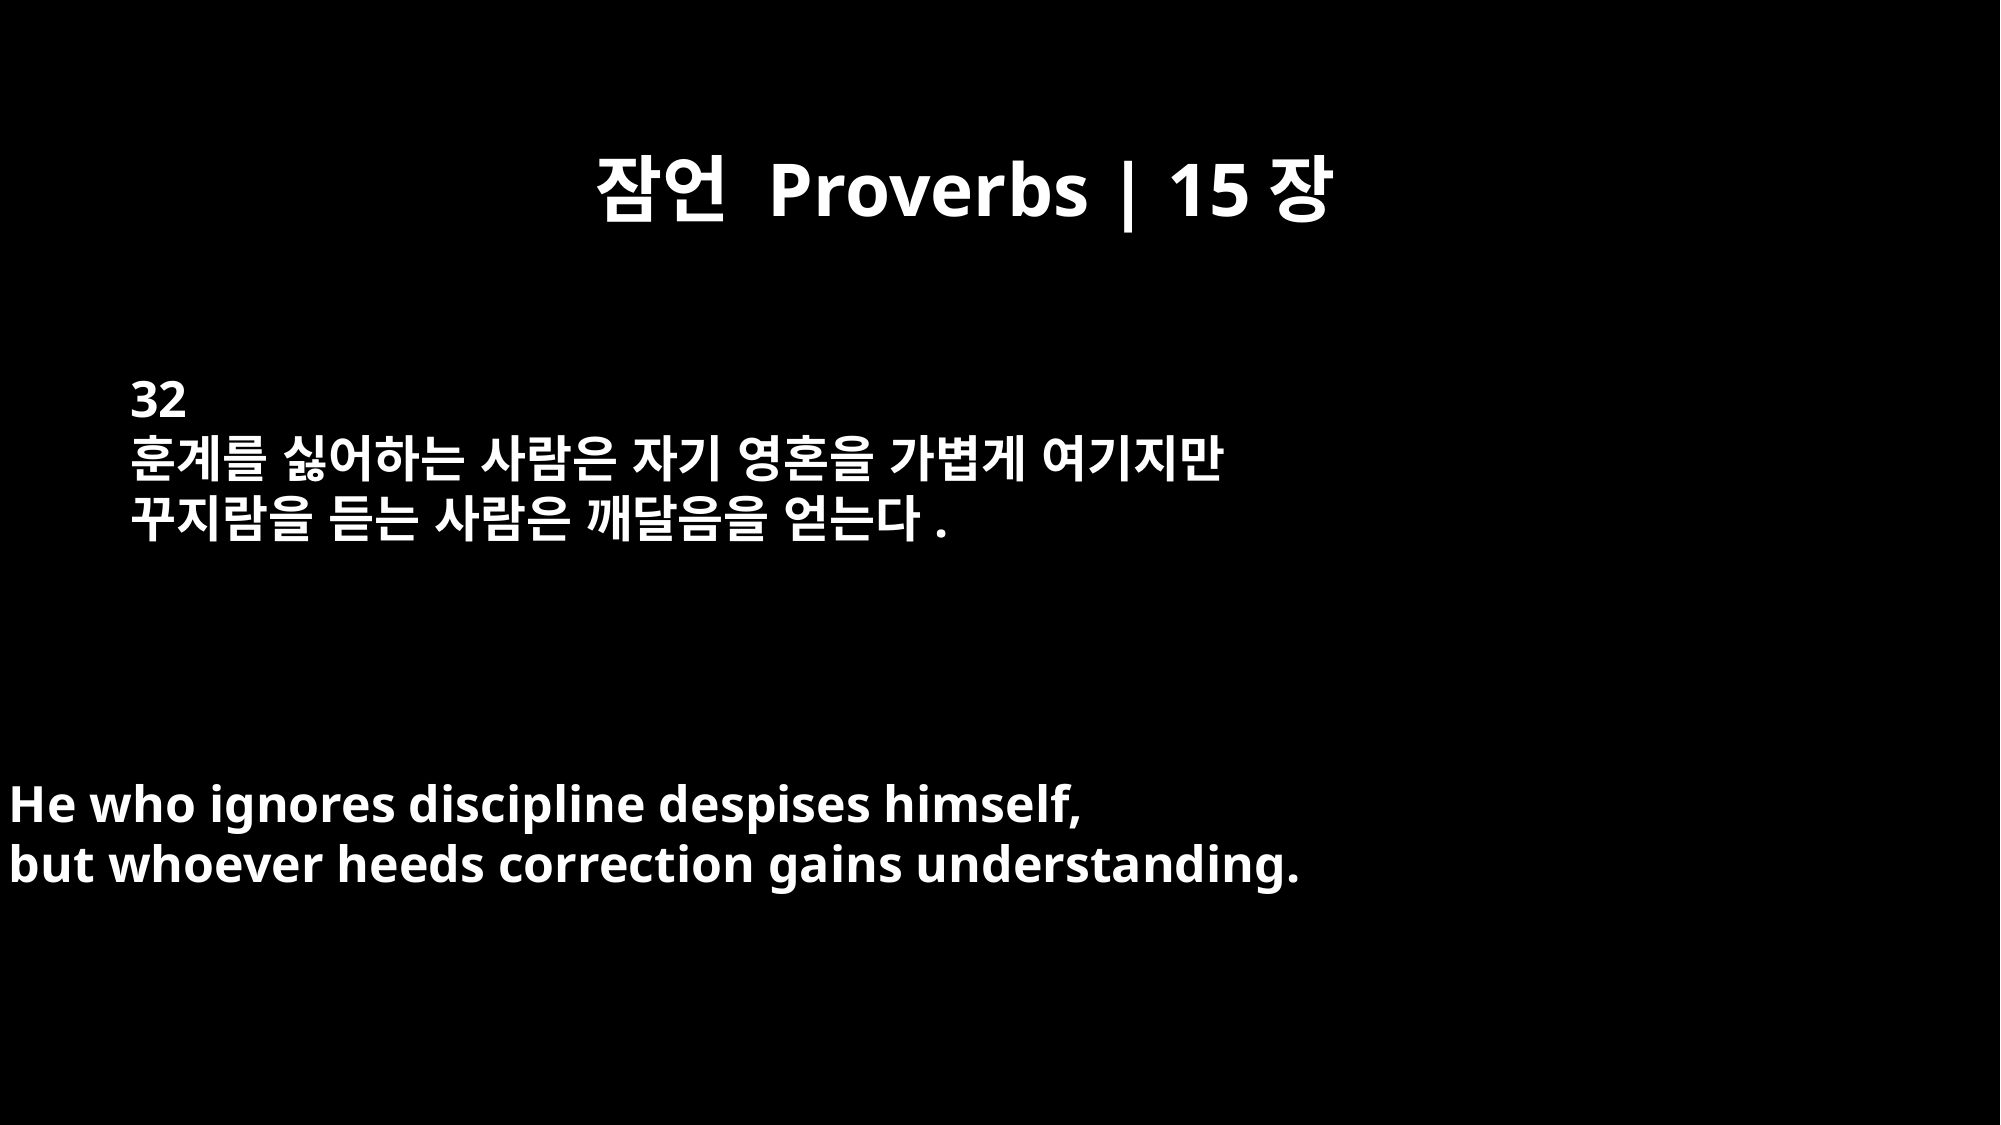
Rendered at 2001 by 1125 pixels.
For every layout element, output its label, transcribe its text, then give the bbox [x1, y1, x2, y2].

text_box 잠언 Proverbs | 15장 [580, 136, 1352, 239]
text_box 32 훈계를 싫어하는 사람은 자기 영혼을 가볍게 여기지만 꾸지람을 듣는 사람은 깨달음을 얻는다. [115, 359, 1242, 555]
text_box He who ignores discipline despises himself, but whoever heeds correction gains understanding. [0, 764, 1316, 900]
